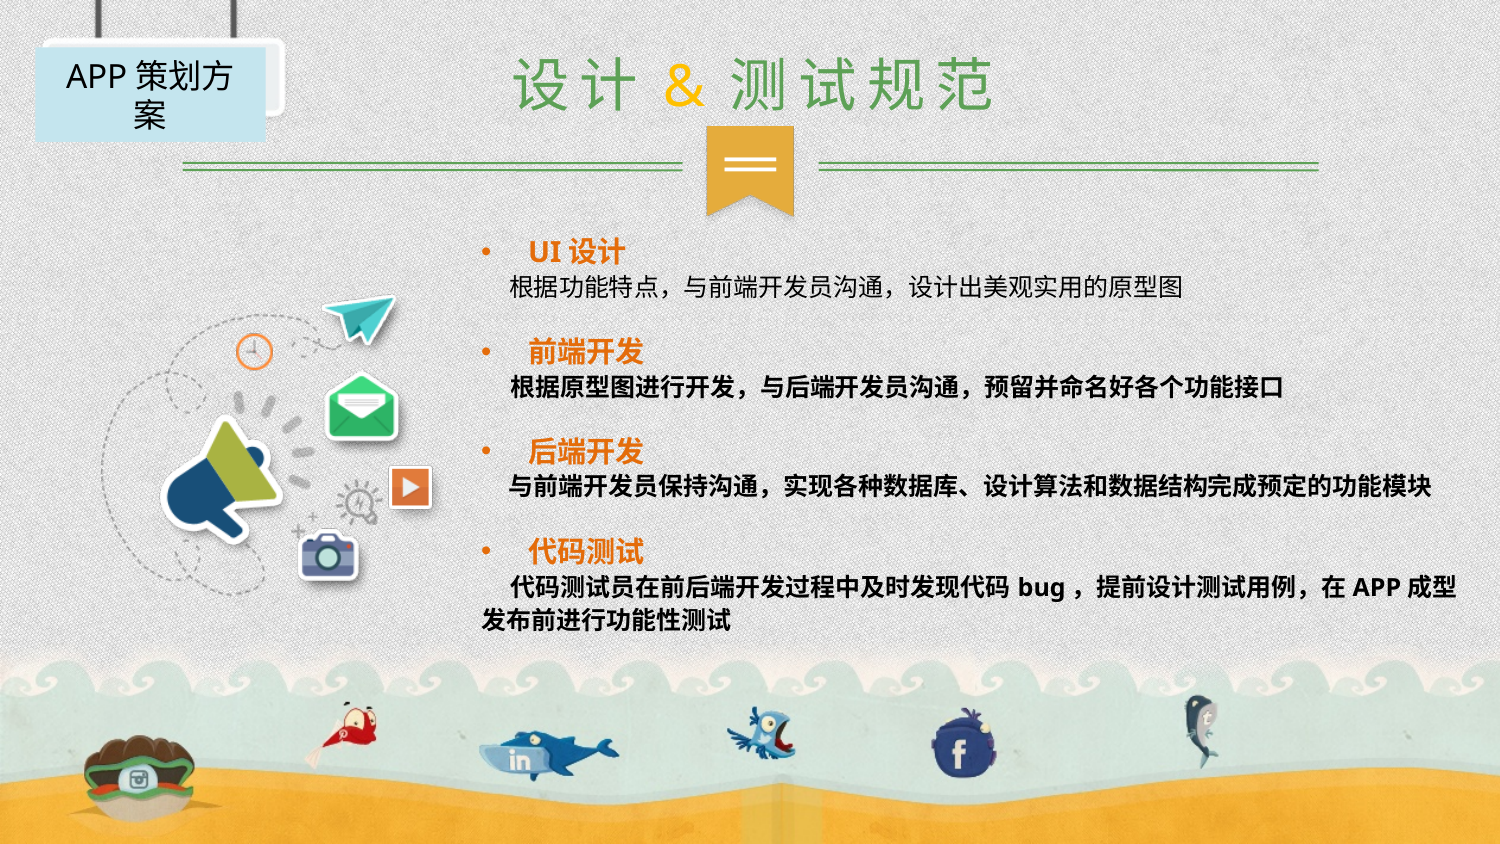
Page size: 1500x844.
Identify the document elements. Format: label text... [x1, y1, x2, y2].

text_box UI设计 根据功能特点，与前端开发员沟通，设计出美观实用的原型图 前端开发 根据原型图进行开发，与后端开发员沟通，预留并命名好各个功能接口 后端开发 与前端开发员保持沟通，实现各种数据库、设计算法和数据结构完成预定的功能模块 代码测试 代码测试员在前后端开发过程中及时发现代码bug，提前设计测试用例，在APP成型发布前进行功能性测试 [466, 227, 1473, 709]
text_box 设计&测试规范 [466, 41, 1039, 125]
picture [0, 0, 1500, 844]
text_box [182, 126, 1319, 227]
text_box APP策划方案 [35, 47, 266, 142]
